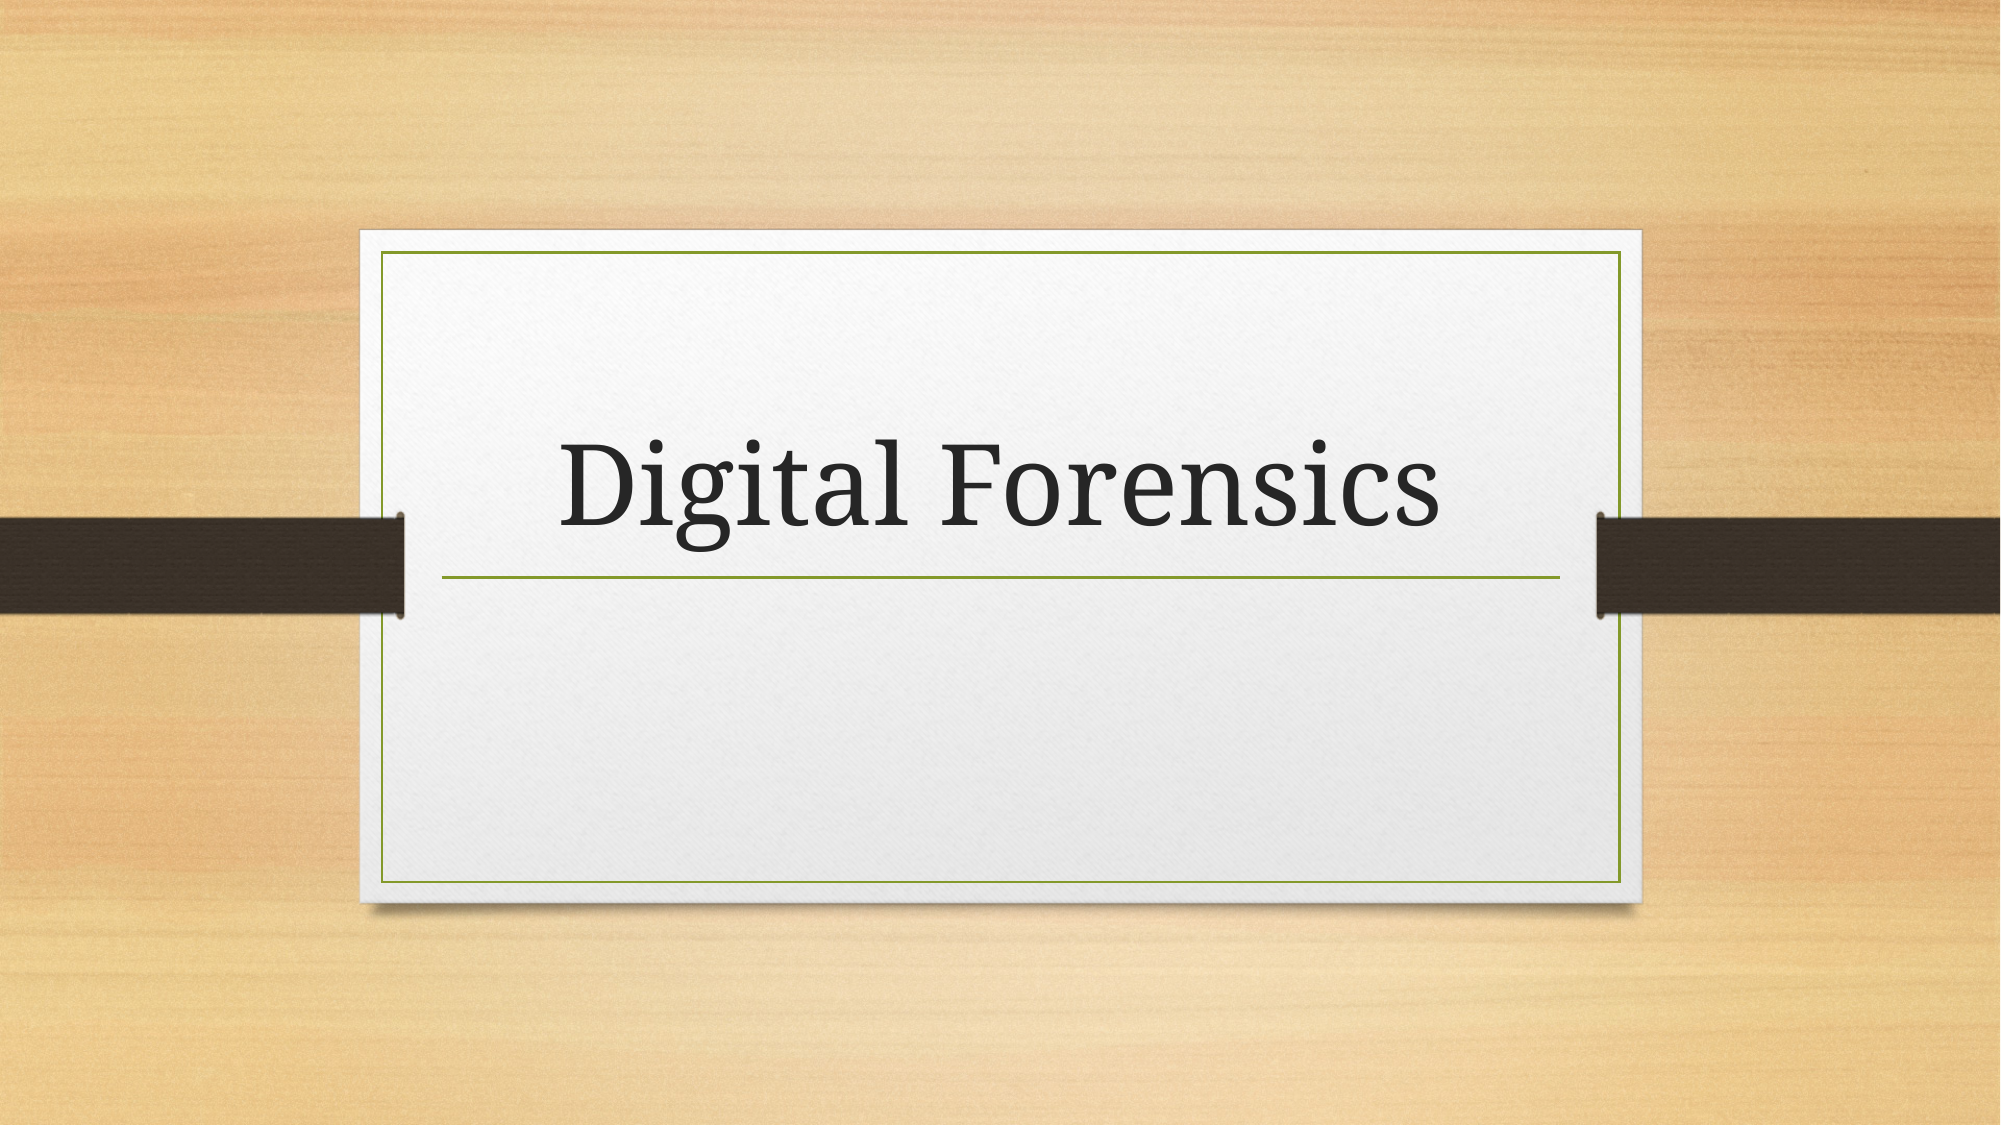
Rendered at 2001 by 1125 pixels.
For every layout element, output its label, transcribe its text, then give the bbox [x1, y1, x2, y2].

picture [0, 0, 2001, 1125]
title Digital Forensics [441, 306, 1560, 556]
